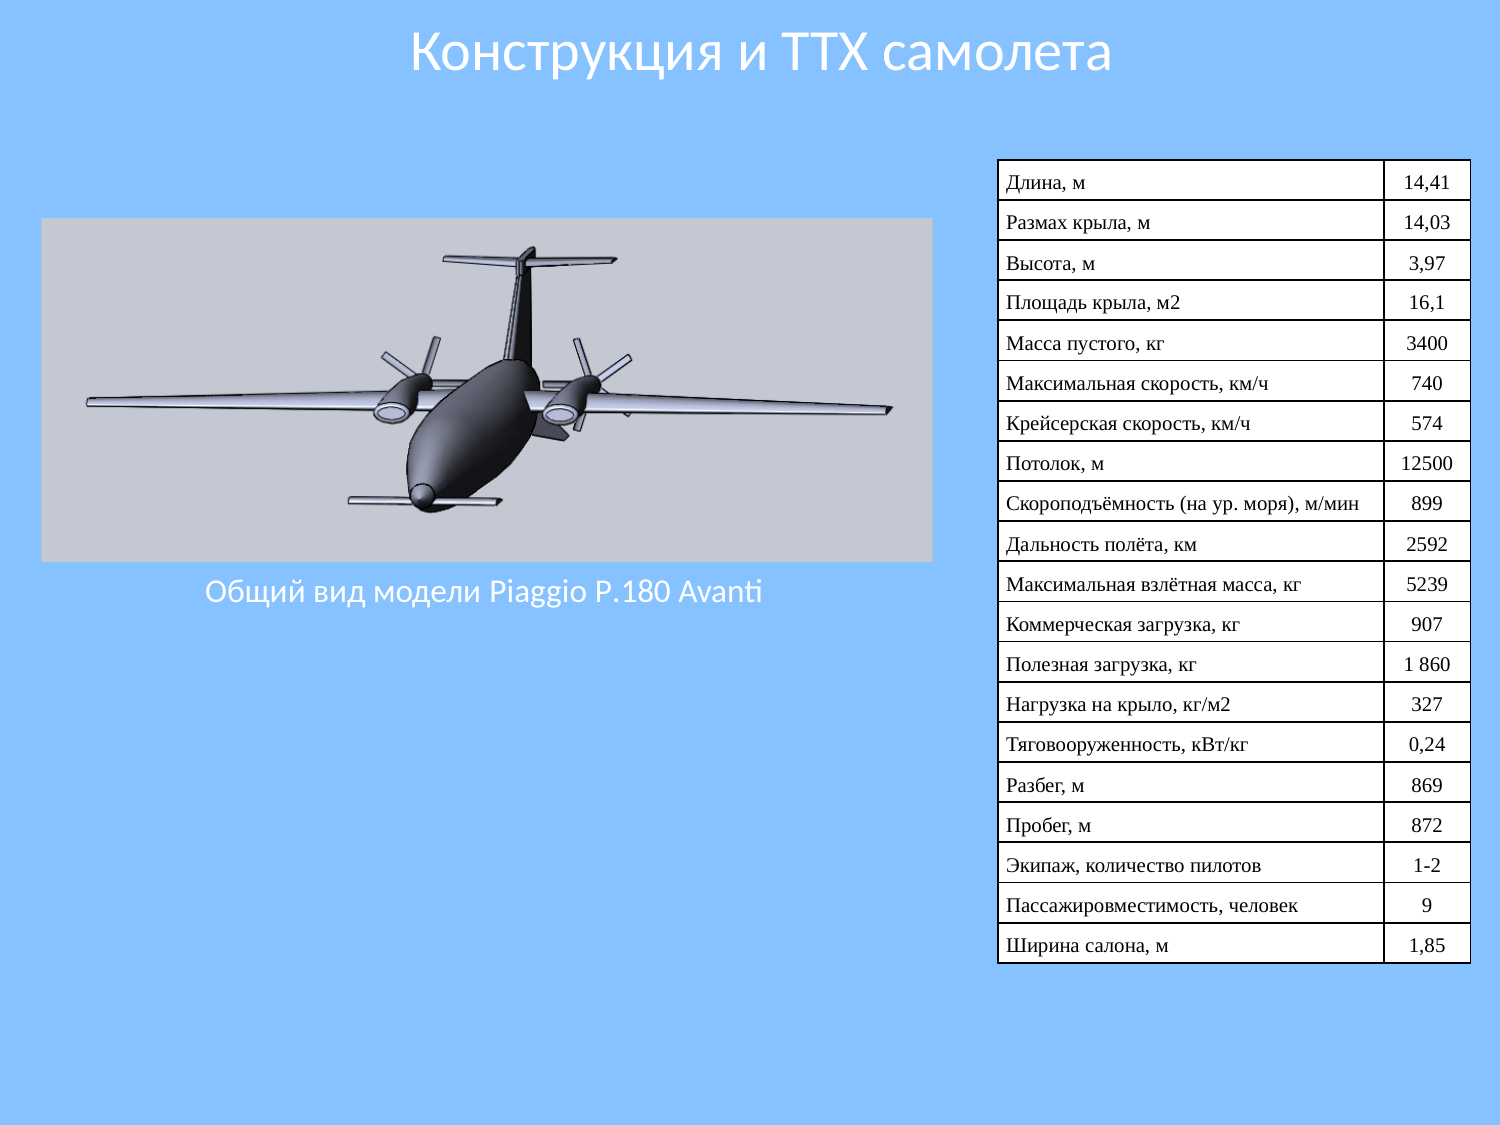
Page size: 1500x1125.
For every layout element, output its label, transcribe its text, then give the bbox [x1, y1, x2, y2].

table_cell 0,24 [1385, 723, 1470, 761]
table_cell 3,97 [1385, 241, 1470, 279]
table_cell 16,1 [1385, 281, 1470, 319]
table_cell Масса пустого, кг [999, 321, 1383, 360]
table_cell Разбег, м [999, 763, 1383, 801]
table_header Длина, м [999, 161, 1383, 199]
table_cell Дальность полёта, км [999, 522, 1383, 560]
title Конструкция и ТТХ самолета [324, 14, 1199, 81]
table_cell Экипаж, количество пилотов [999, 843, 1383, 882]
table_cell 5239 [1385, 562, 1470, 601]
table_cell Полезная загрузка, кг [999, 642, 1383, 681]
table_cell Максимальная взлётная масса, кг [999, 562, 1383, 601]
table_cell Пассажировместимость, человек [999, 883, 1383, 922]
table_cell 1,85 [1385, 924, 1470, 962]
table_cell 3400 [1385, 321, 1470, 360]
table_cell 9 [1385, 883, 1470, 922]
table_cell 869 [1385, 763, 1470, 801]
table_cell Скороподъёмность (на ур. моря), м/мин [999, 482, 1383, 520]
table_cell Высота, м [999, 241, 1383, 279]
table_cell 899 [1385, 482, 1470, 520]
table_cell 1-2 [1385, 843, 1470, 882]
table_cell Тяговооруженность, кВт/кг [999, 723, 1383, 761]
table_cell 740 [1385, 361, 1470, 400]
table_cell 12500 [1385, 442, 1470, 480]
table_cell 2592 [1385, 522, 1470, 560]
table_cell Ширина салона, м [999, 924, 1383, 962]
table_header 14,41 [1385, 161, 1470, 199]
table_cell Нагрузка на крыло, кг/м2 [999, 683, 1383, 721]
table_cell Размах крыла, м [999, 201, 1383, 239]
table_cell Площадь крыла, м2 [999, 281, 1383, 319]
table_cell 14,03 [1385, 201, 1470, 239]
table_cell 1 860 [1385, 642, 1470, 681]
text_box Общий вид модели Piaggio P.180 Avanti [190, 571, 784, 617]
picture [0, 0, 1500, 1125]
table_cell 327 [1385, 683, 1470, 721]
table_cell 872 [1385, 803, 1470, 841]
table_cell Максимальная скорость, км/ч [999, 361, 1383, 400]
table_cell Крейсерская скорость, км/ч [999, 402, 1383, 440]
table_cell 907 [1385, 602, 1470, 641]
table_cell 574 [1385, 402, 1470, 440]
table_cell Коммерческая загрузка, кг [999, 602, 1383, 641]
table_cell Потолок, м [999, 442, 1383, 480]
table_cell Пробег, м [999, 803, 1383, 841]
